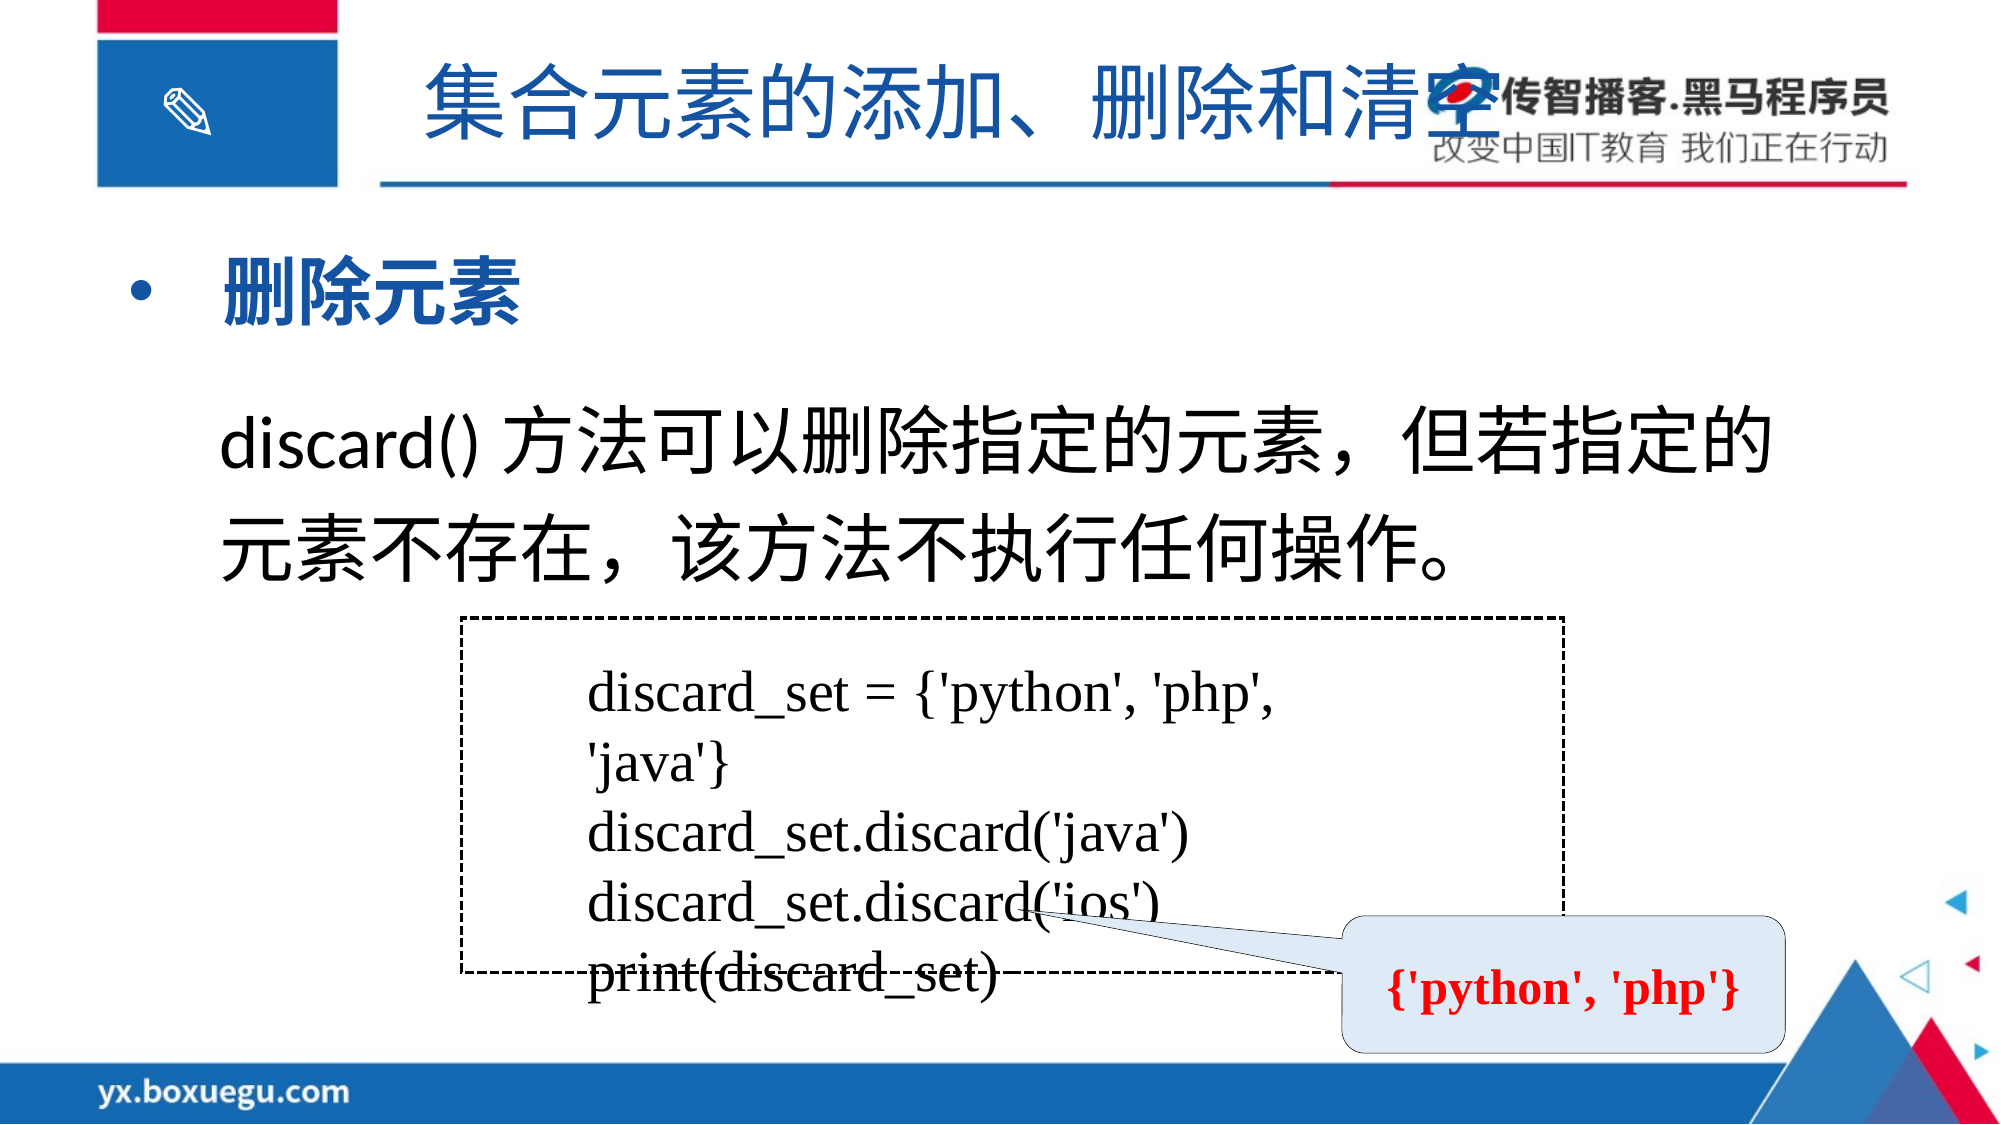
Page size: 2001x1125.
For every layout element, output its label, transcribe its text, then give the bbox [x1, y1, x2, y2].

text_box {'python', 'php'} [1017, 908, 1787, 1055]
picture [0, 0, 2000, 1124]
text_box discard_set = {'python', 'php', 'java'} discard_set.discard('java') discard_set.discard('ios') print(discard_set) [572, 646, 1444, 1011]
text_box discard()方法可以删除指定的元素，但若指定的元素不存在，该方法不执行任何操作。 [204, 367, 1855, 599]
text_box [461, 617, 1564, 973]
text_box 集合元素的添加、删除和清空 [409, 43, 1653, 158]
text_box 删除元素 [113, 237, 1313, 342]
